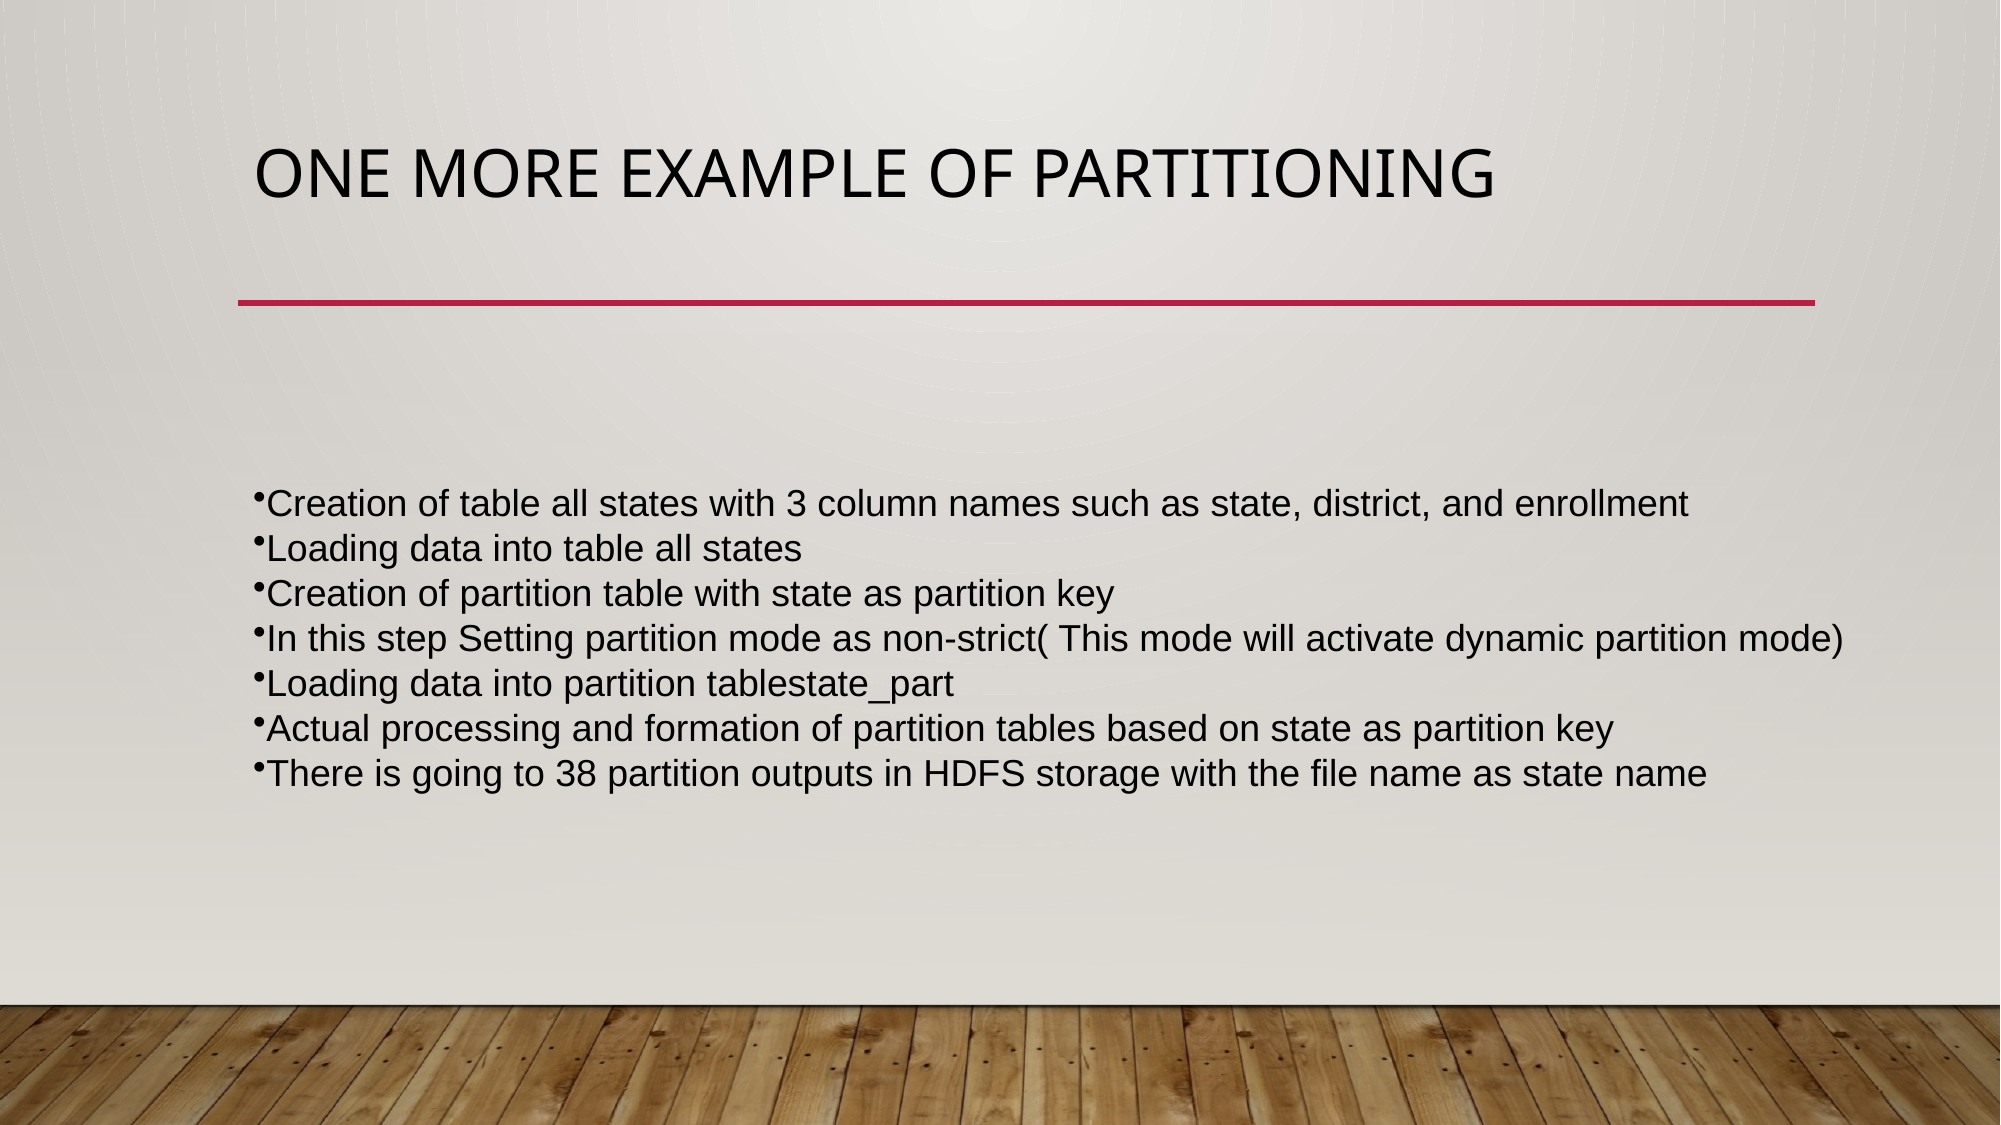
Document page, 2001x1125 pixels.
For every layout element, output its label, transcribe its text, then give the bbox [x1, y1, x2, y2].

title One more example of partitioning [238, 131, 1814, 287]
picture [0, 1005, 2000, 1125]
list Creation of table all states with 3 column names such as state, district, and enrollment Loading data into table all states Creation of partition table with state as partition key In this step Setting partition mode as non-strict( This mode will activate dynamic partition mode) Loading data into partition tablestate_part Actual processing and formation of partition tables based on state as partition key There is going to 38 partition outputs in HDFS storage with the file name as state name [238, 287, 1878, 941]
